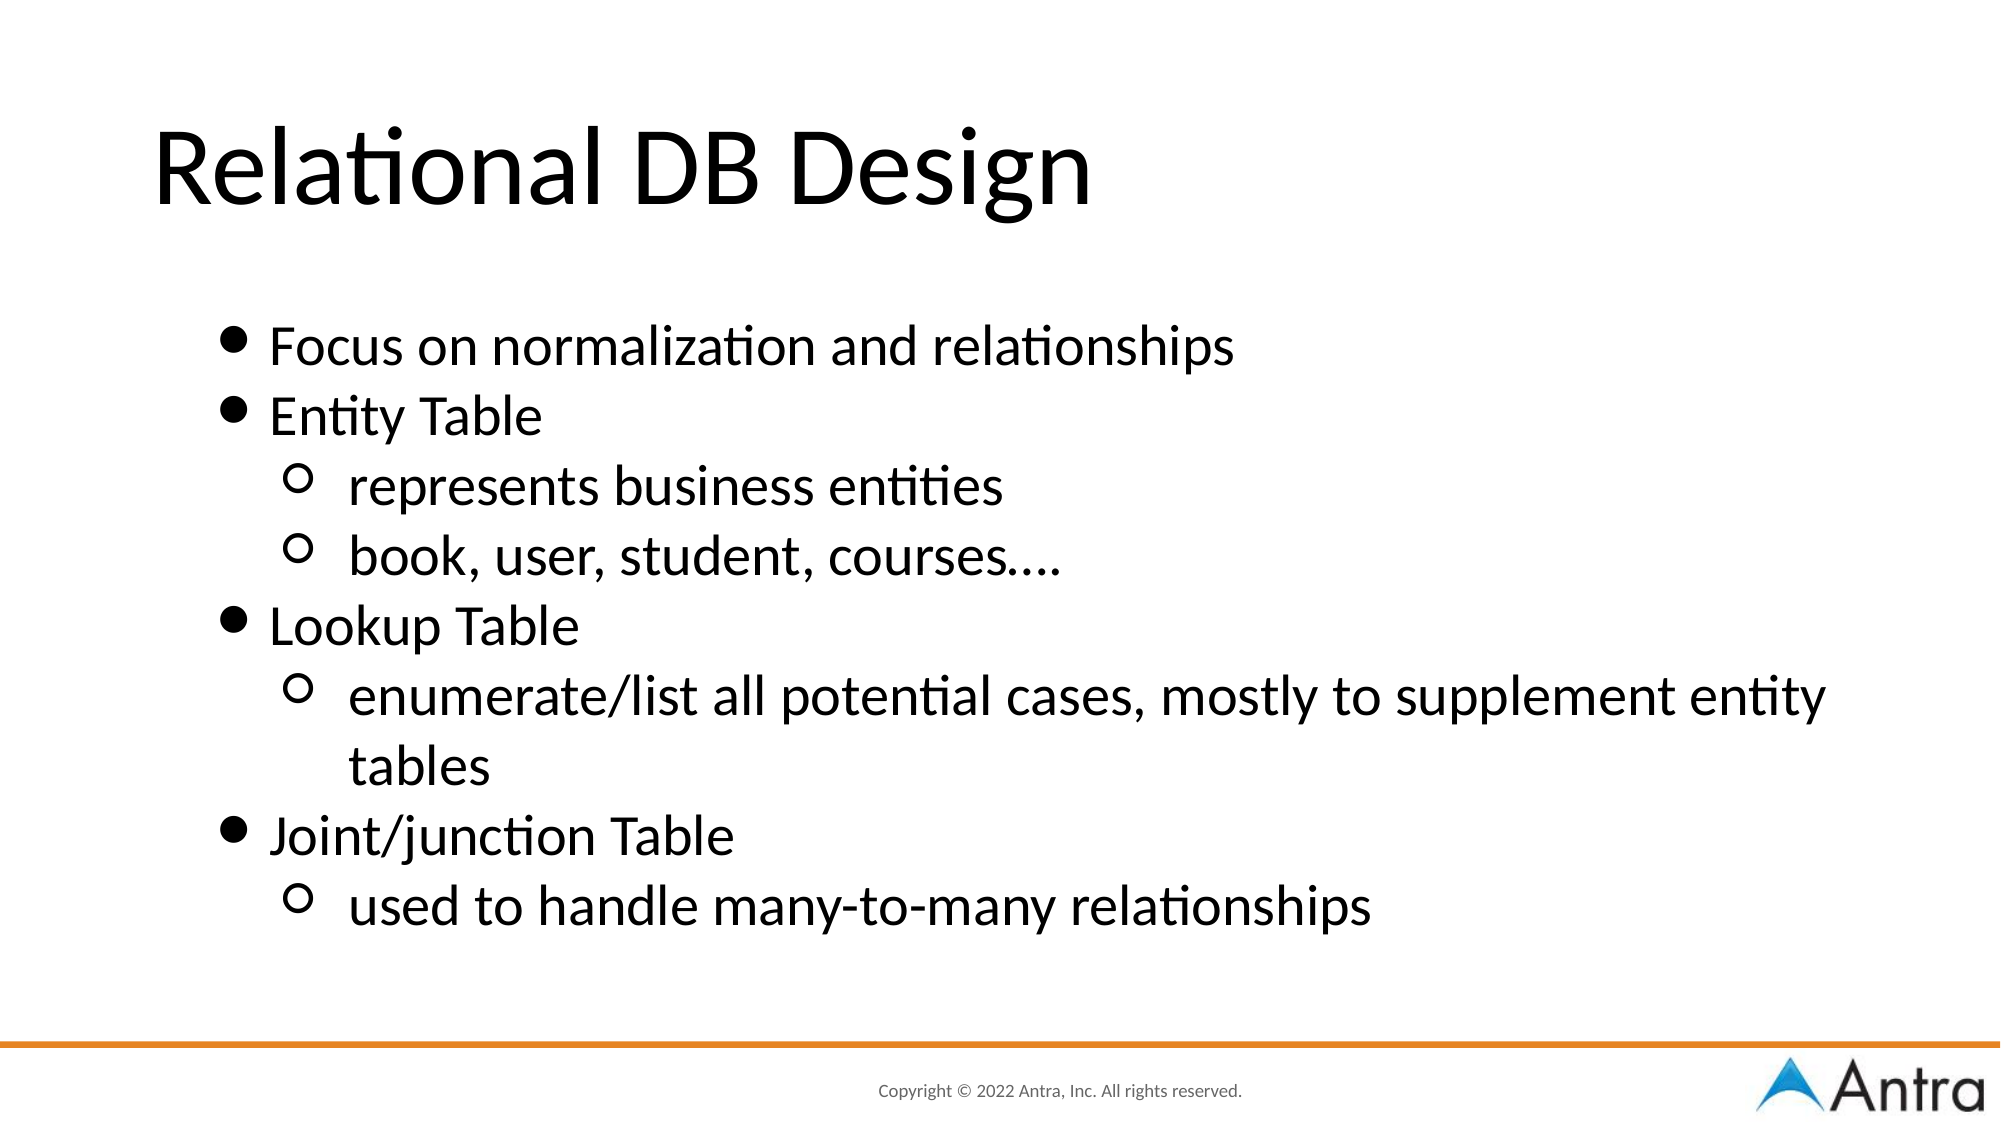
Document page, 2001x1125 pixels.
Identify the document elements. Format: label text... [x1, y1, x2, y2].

text_box Relational DB Design [137, 59, 1863, 278]
picture [1745, 1048, 1994, 1122]
text_box Focus on normalization and relationships Entity Table represents business entities book, user, student, courses…. Lookup Table enumerate/list all potential cases, mostly to supplement entity tables Joint/junction Table used to handle many-to-many relationships [183, 299, 1863, 1014]
